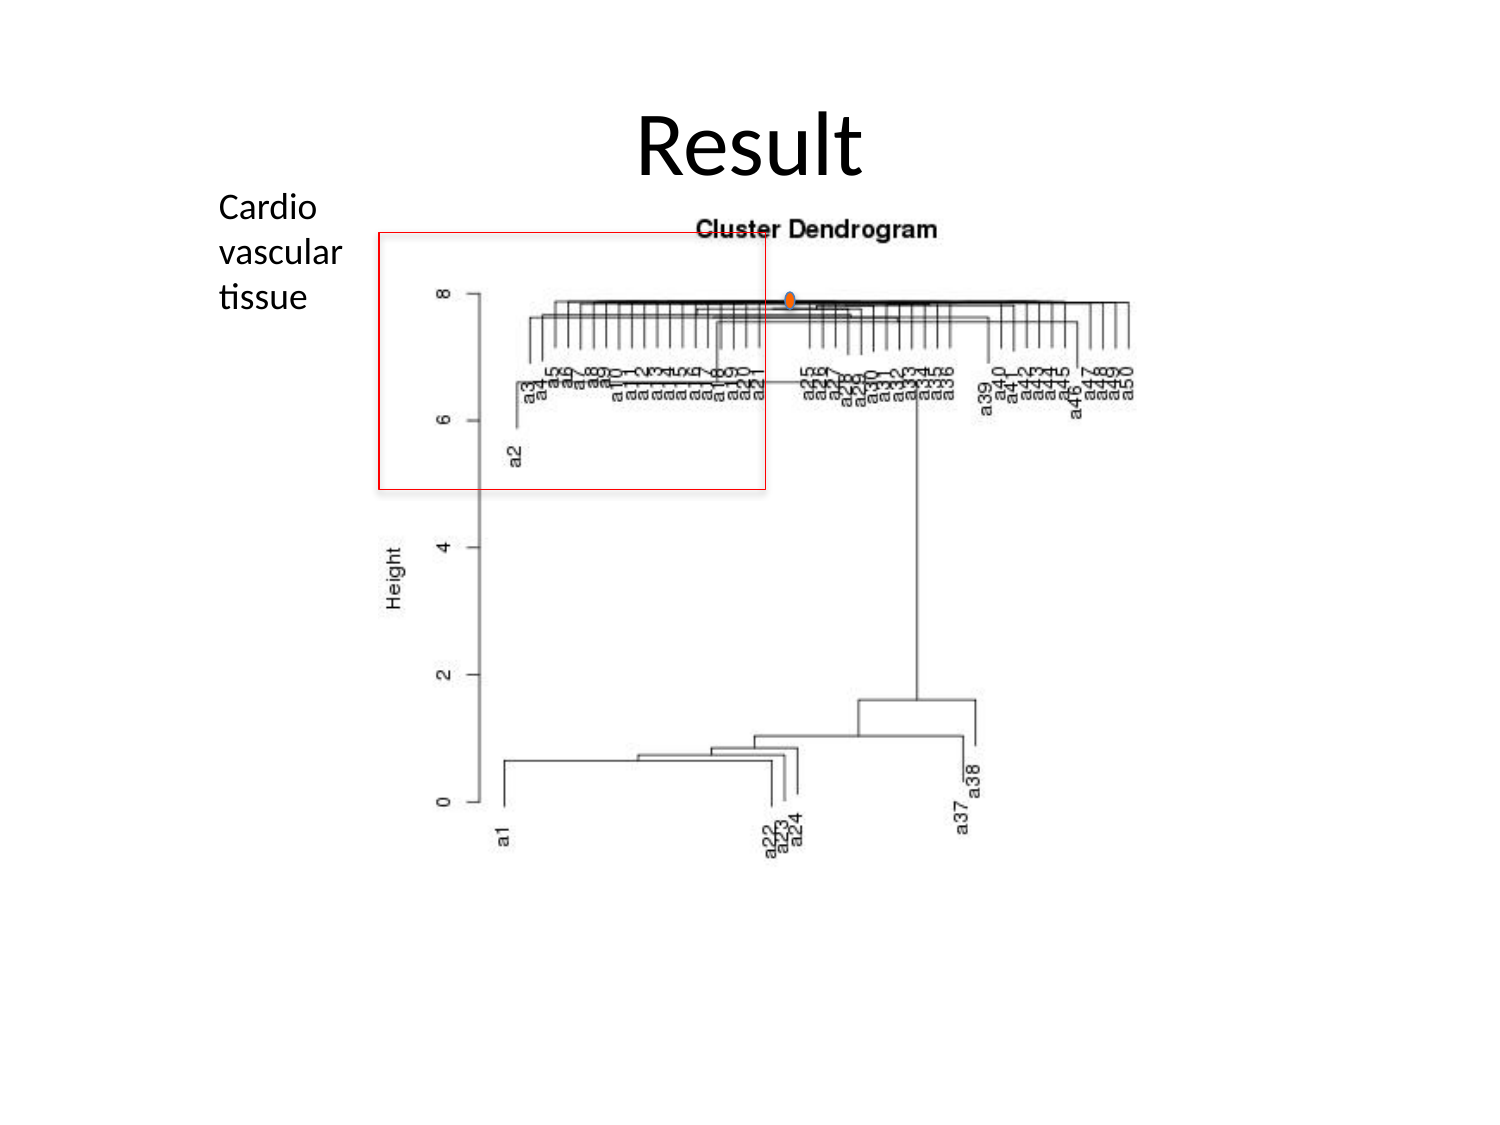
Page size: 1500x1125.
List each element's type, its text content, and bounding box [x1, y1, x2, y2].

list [378, 178, 1206, 1006]
text_box Cardio vascular tissue [204, 174, 430, 325]
title Result [75, 45, 1425, 233]
